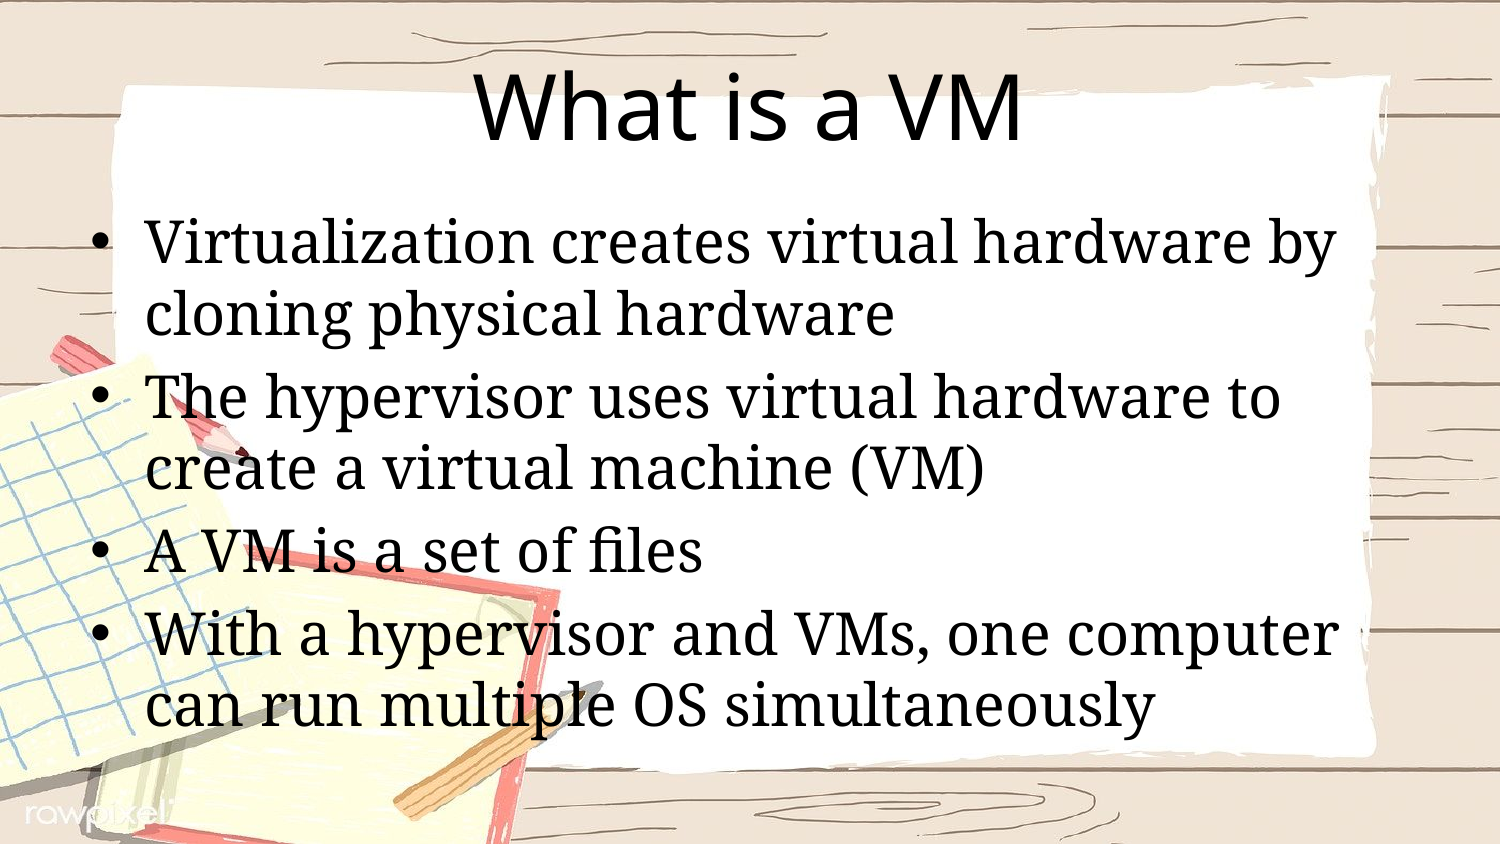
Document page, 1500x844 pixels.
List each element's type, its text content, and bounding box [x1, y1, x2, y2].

picture [0, 0, 1500, 844]
title What is a VM [75, 33, 1425, 175]
list Virtualization creates virtual hardware by cloning physical hardware The hypervisor uses virtual hardware to create a virtual machine (VM) A VM is a set of files With a hypervisor and VMs, one computer can run multiple OS simultaneously [75, 196, 1425, 754]
